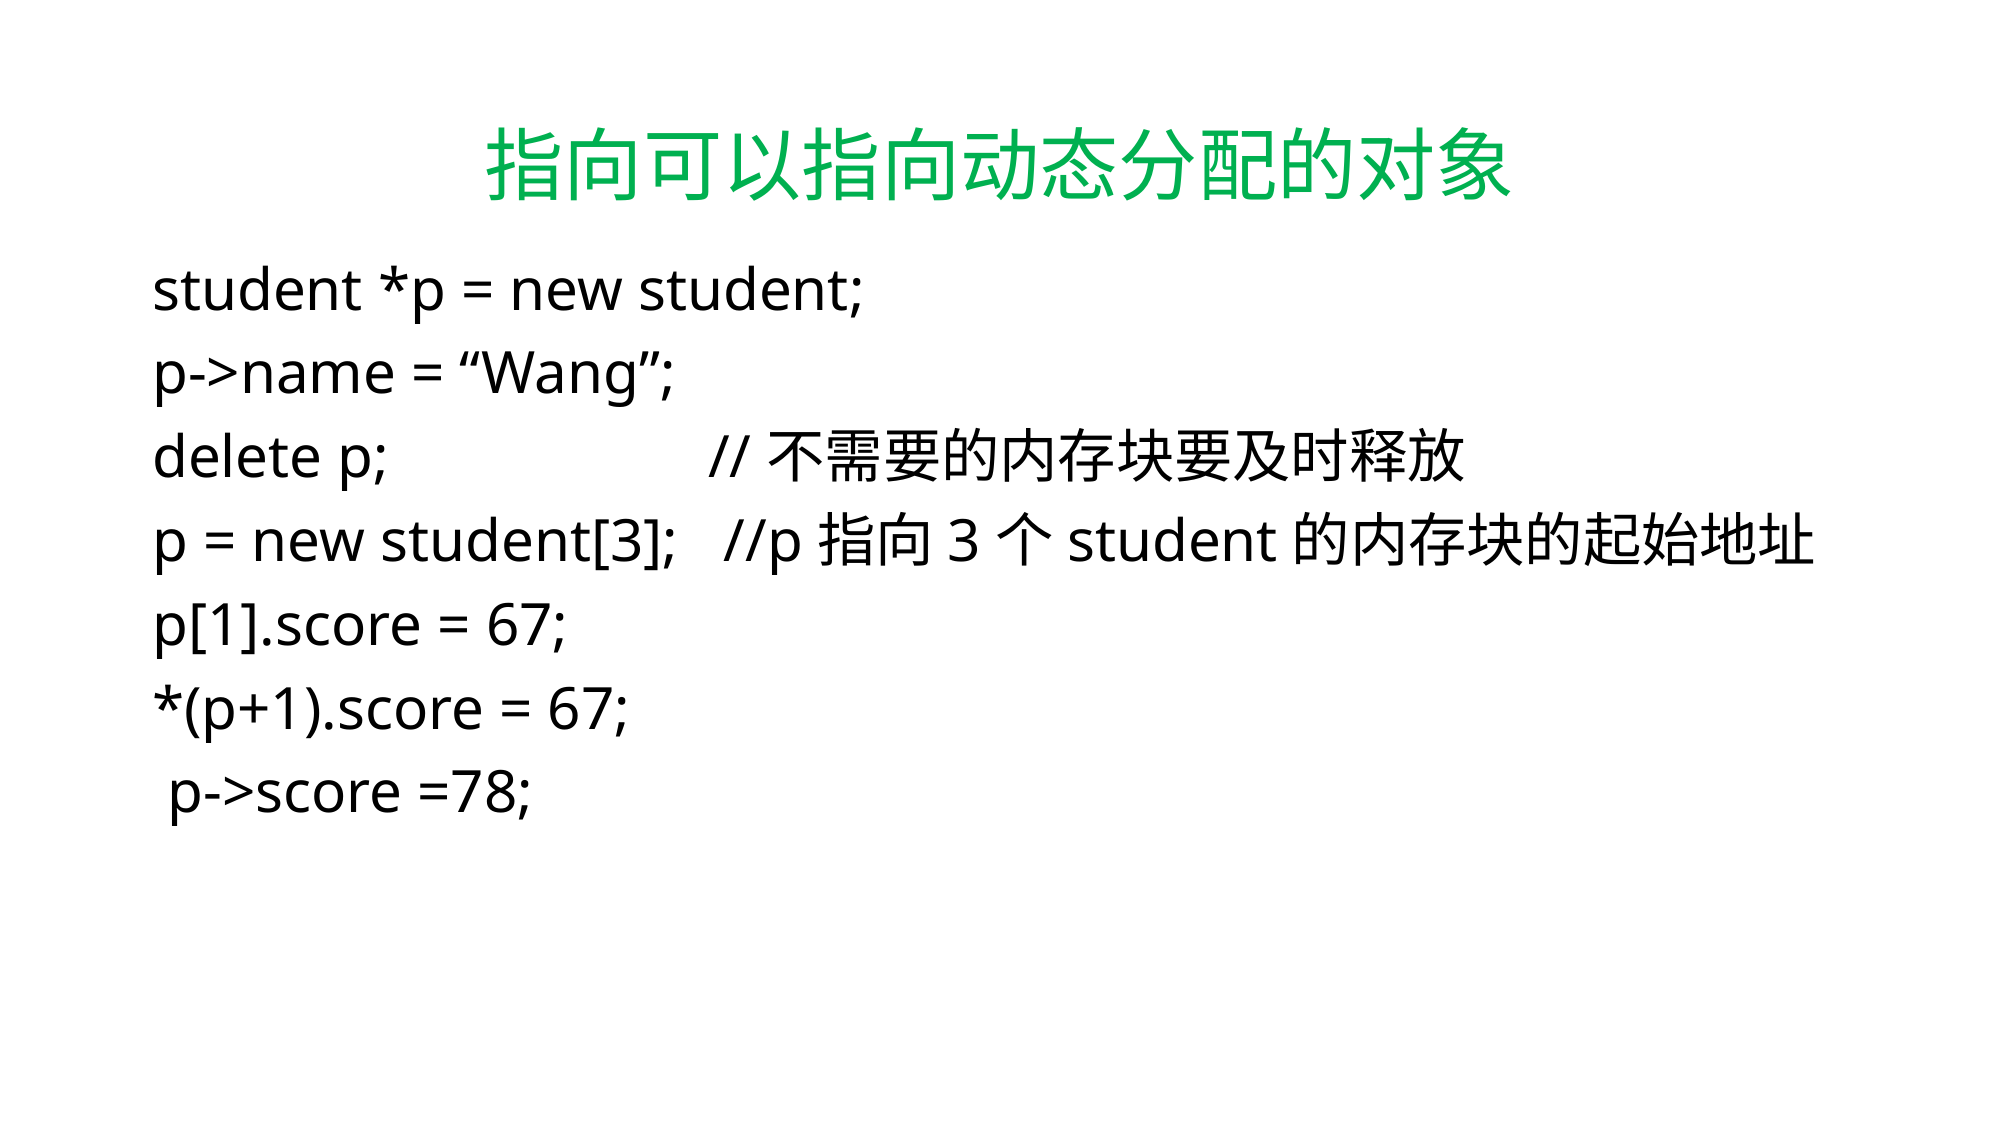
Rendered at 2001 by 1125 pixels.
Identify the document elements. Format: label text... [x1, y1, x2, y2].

list student *p = new student; p->name = “Wang”; delete p; //不需要的内存块要及时释放 p = new student[3]; //p指向3个student的内存块的起始地址 p[1].score = 67; *(p+1).score = 67; p->score =78; [137, 252, 1863, 1041]
title 指向可以指向动态分配的对象 [137, 59, 1863, 252]
